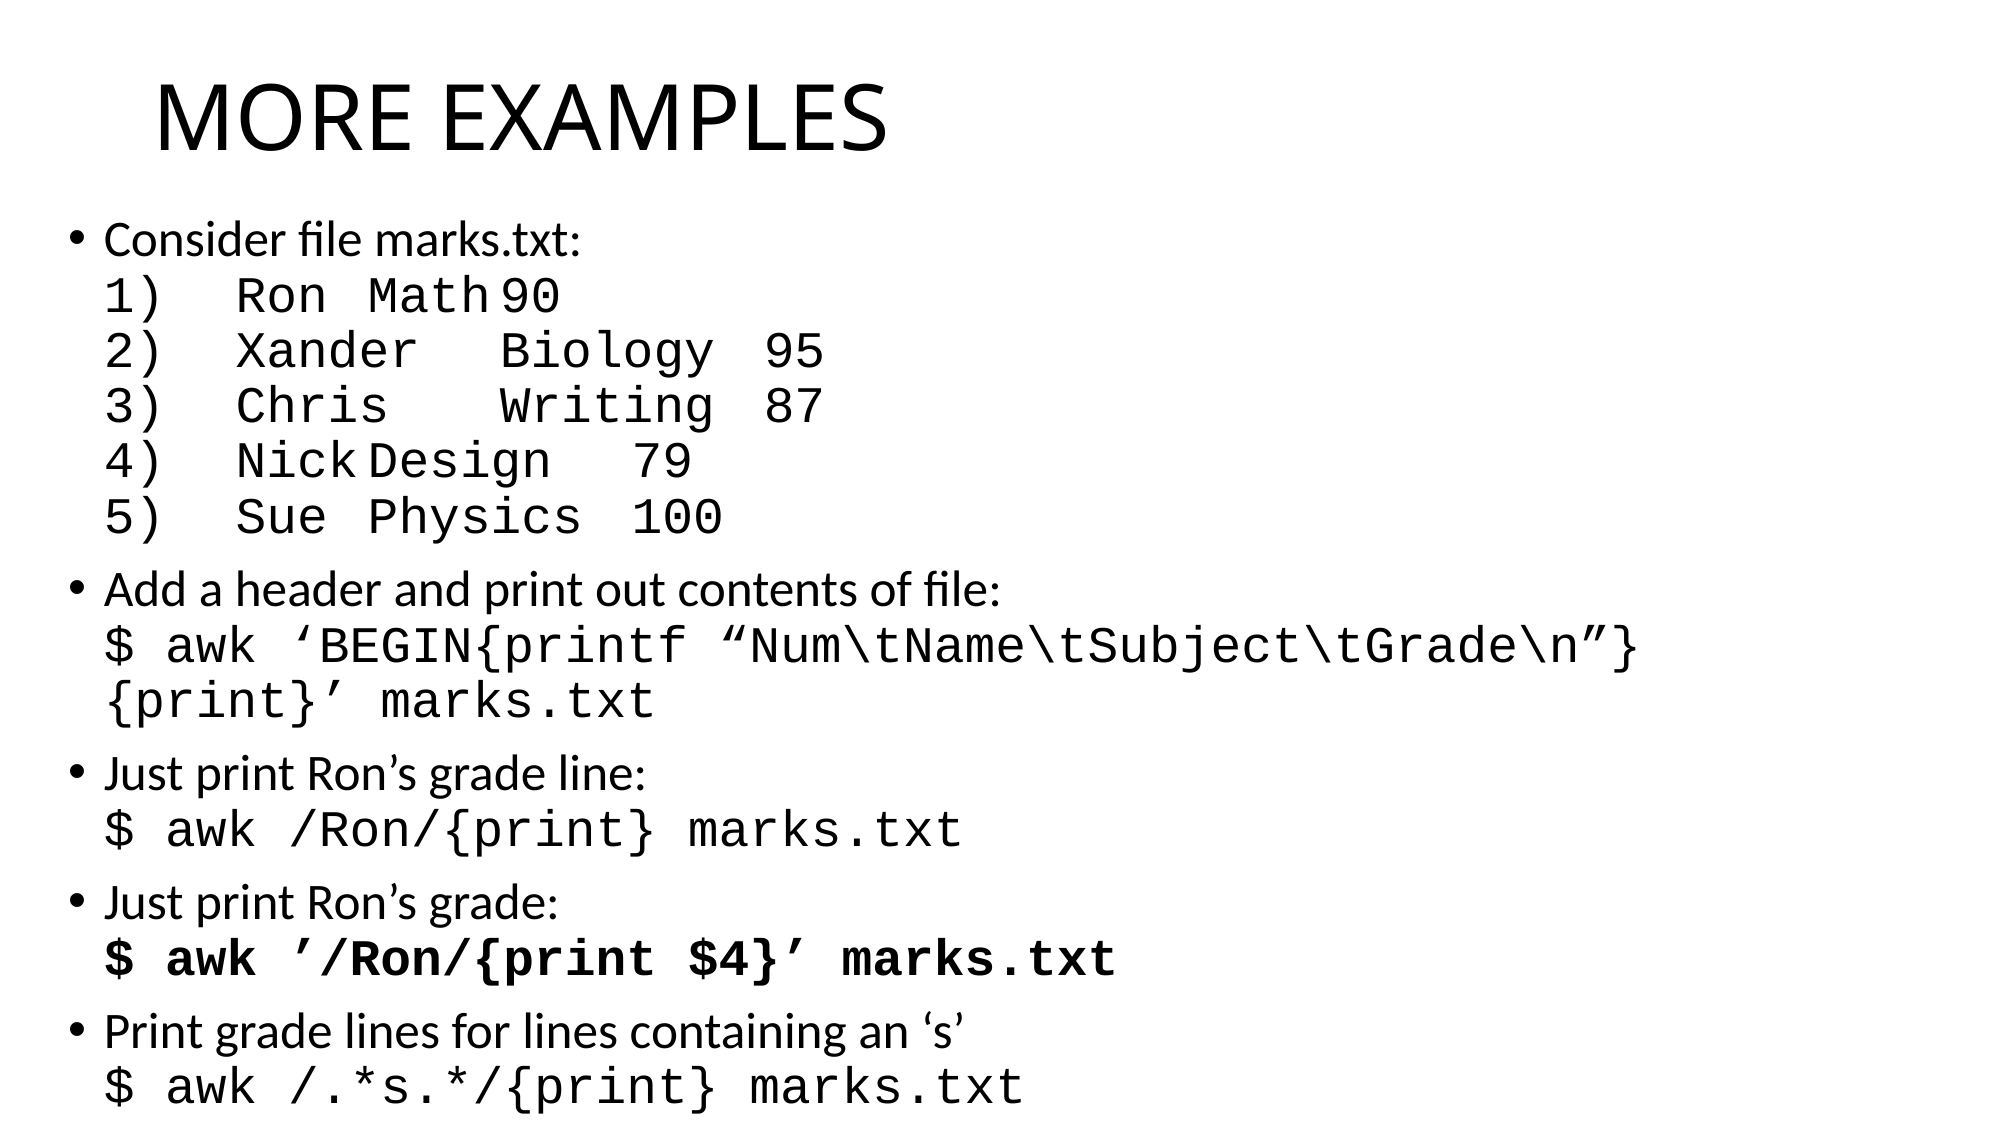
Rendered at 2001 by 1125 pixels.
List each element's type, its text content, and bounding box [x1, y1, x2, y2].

text_box Consider file marks.txt: 1) Ron Math 90 2) Xander Biology 95 3) Chris Writing 87 4) Nick Design 79 5) Sue Physics 100 Add a header and print out contents of file: $ awk ‘BEGIN{printf “Num\tName\tSubject\tGrade\n”} {print}’ marks.txt Just print Ron’s grade line: $ awk /Ron/{print} marks.txt Just print Ron’s grade: $ awk ’/Ron/{print $4}’ marks.txt Print grade lines for lines containing an ‘s’ $ awk /.*s.*/{print} marks.txt [53, 205, 1925, 1125]
title MORE EXAMPLES [137, 59, 1863, 182]
